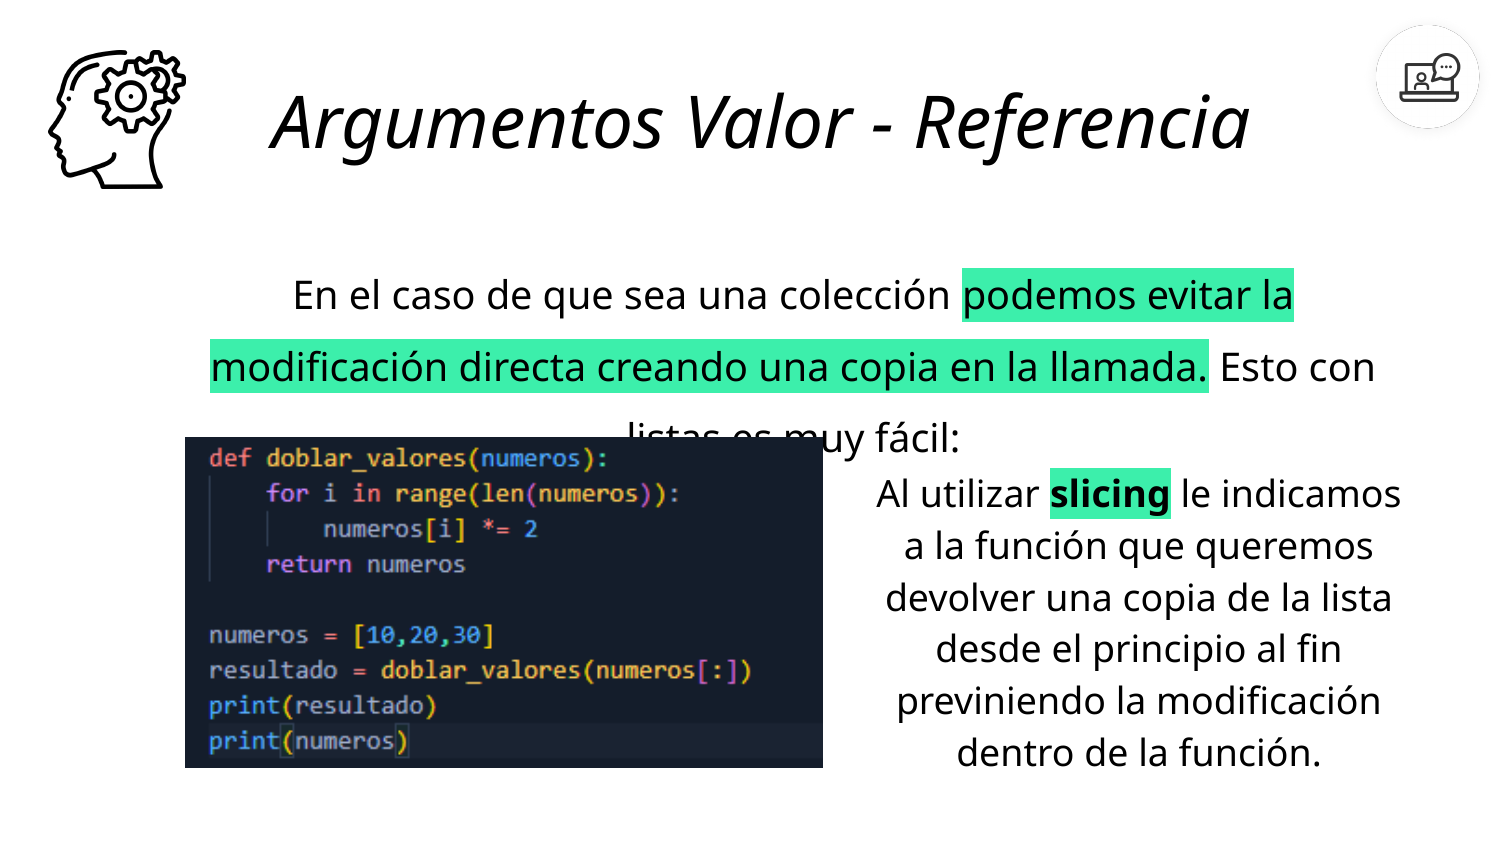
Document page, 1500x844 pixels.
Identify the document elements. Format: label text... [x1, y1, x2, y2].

picture [48, 50, 187, 189]
text_box En el caso de que sea una colección podemos evitar la modificación directa creando una copia en la llamada. Esto con listas es muy fácil: [159, 231, 1428, 394]
text_box Argumentos Valor - Referencia [185, 38, 1338, 201]
picture [185, 436, 824, 768]
picture [1363, 12, 1492, 141]
text_box Al utilizar slicing le indicamos a la función que queremos devolver una copia de la lista desde el principio al fin previniendo la modificación dentro de la función. [850, 448, 1428, 789]
